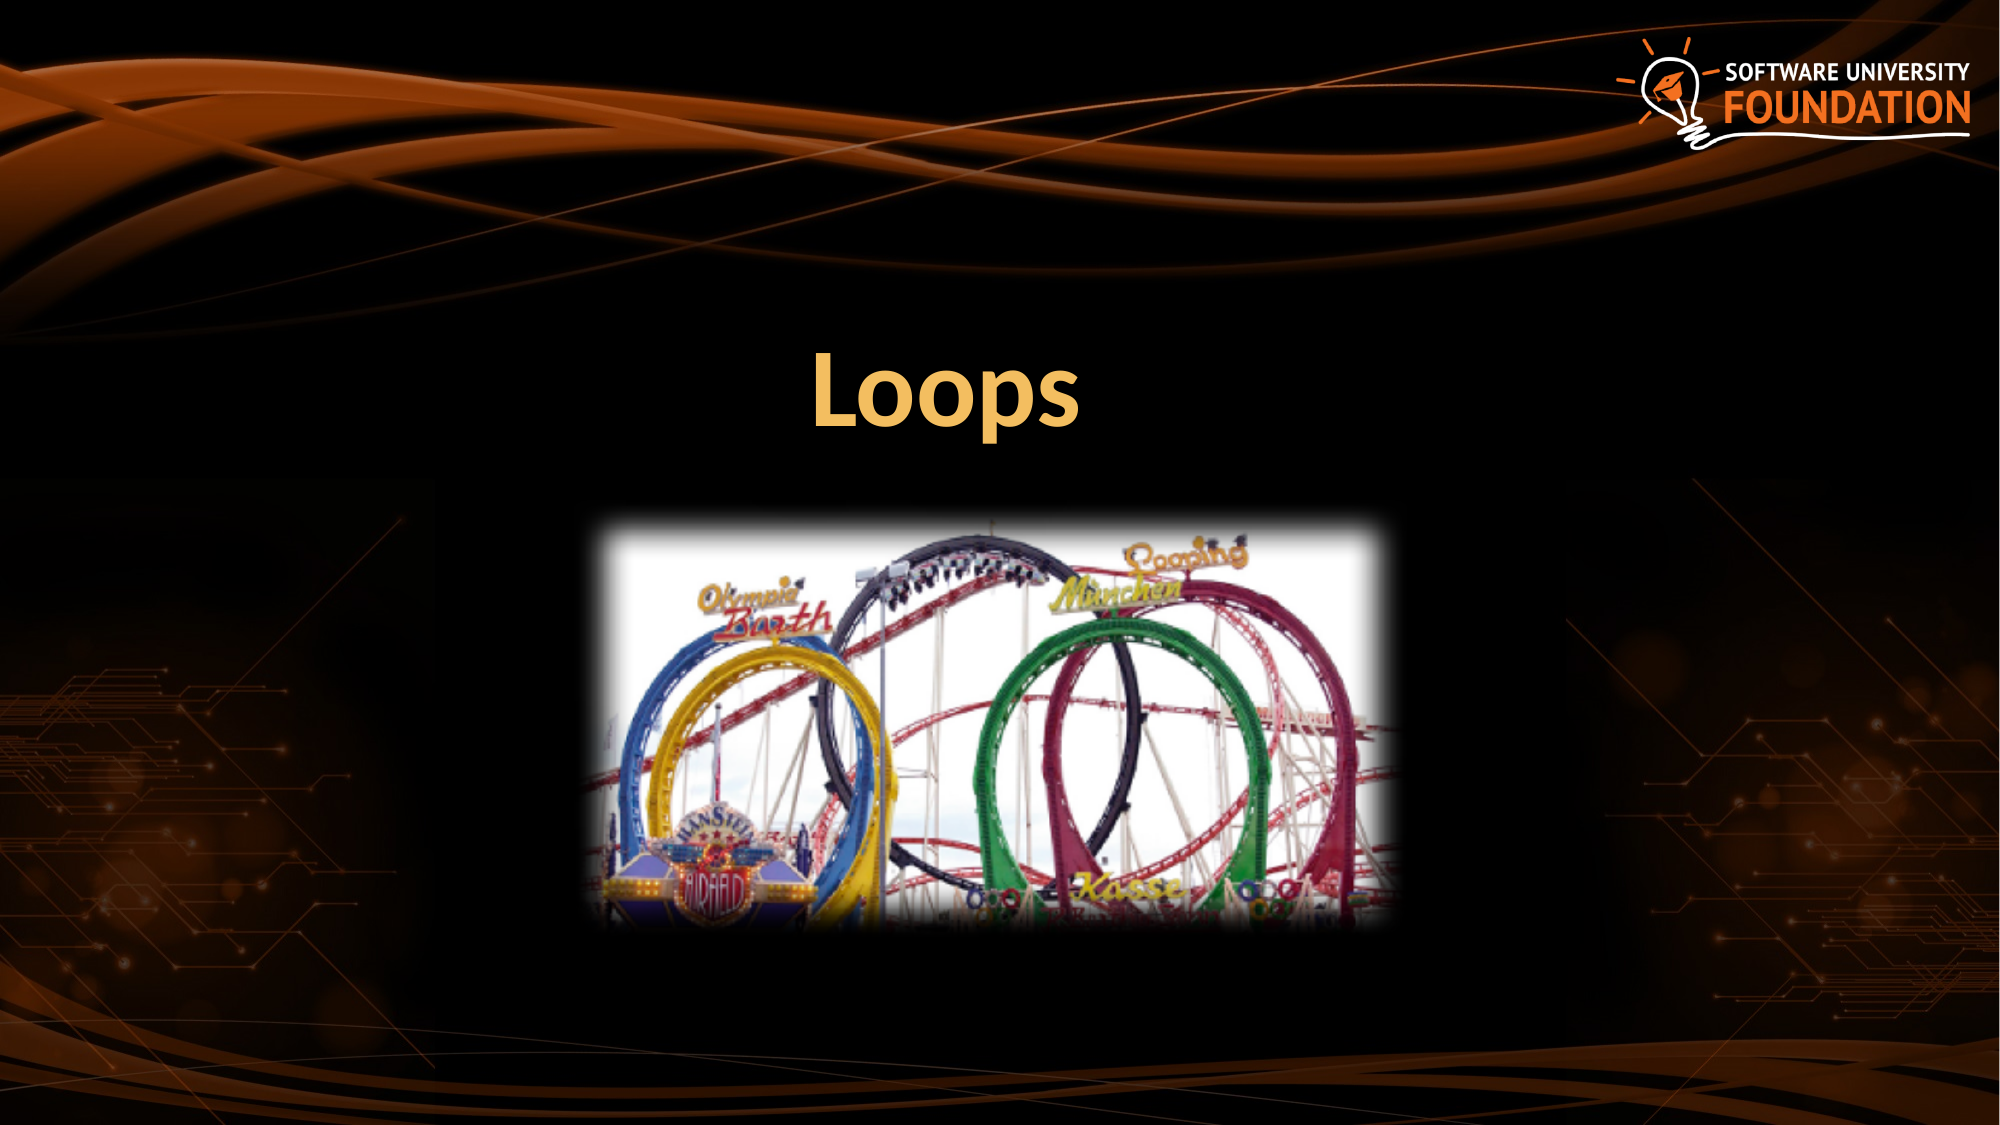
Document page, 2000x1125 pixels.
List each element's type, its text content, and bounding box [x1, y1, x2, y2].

picture [0, 0, 2000, 1125]
title Loops [237, 300, 1655, 455]
